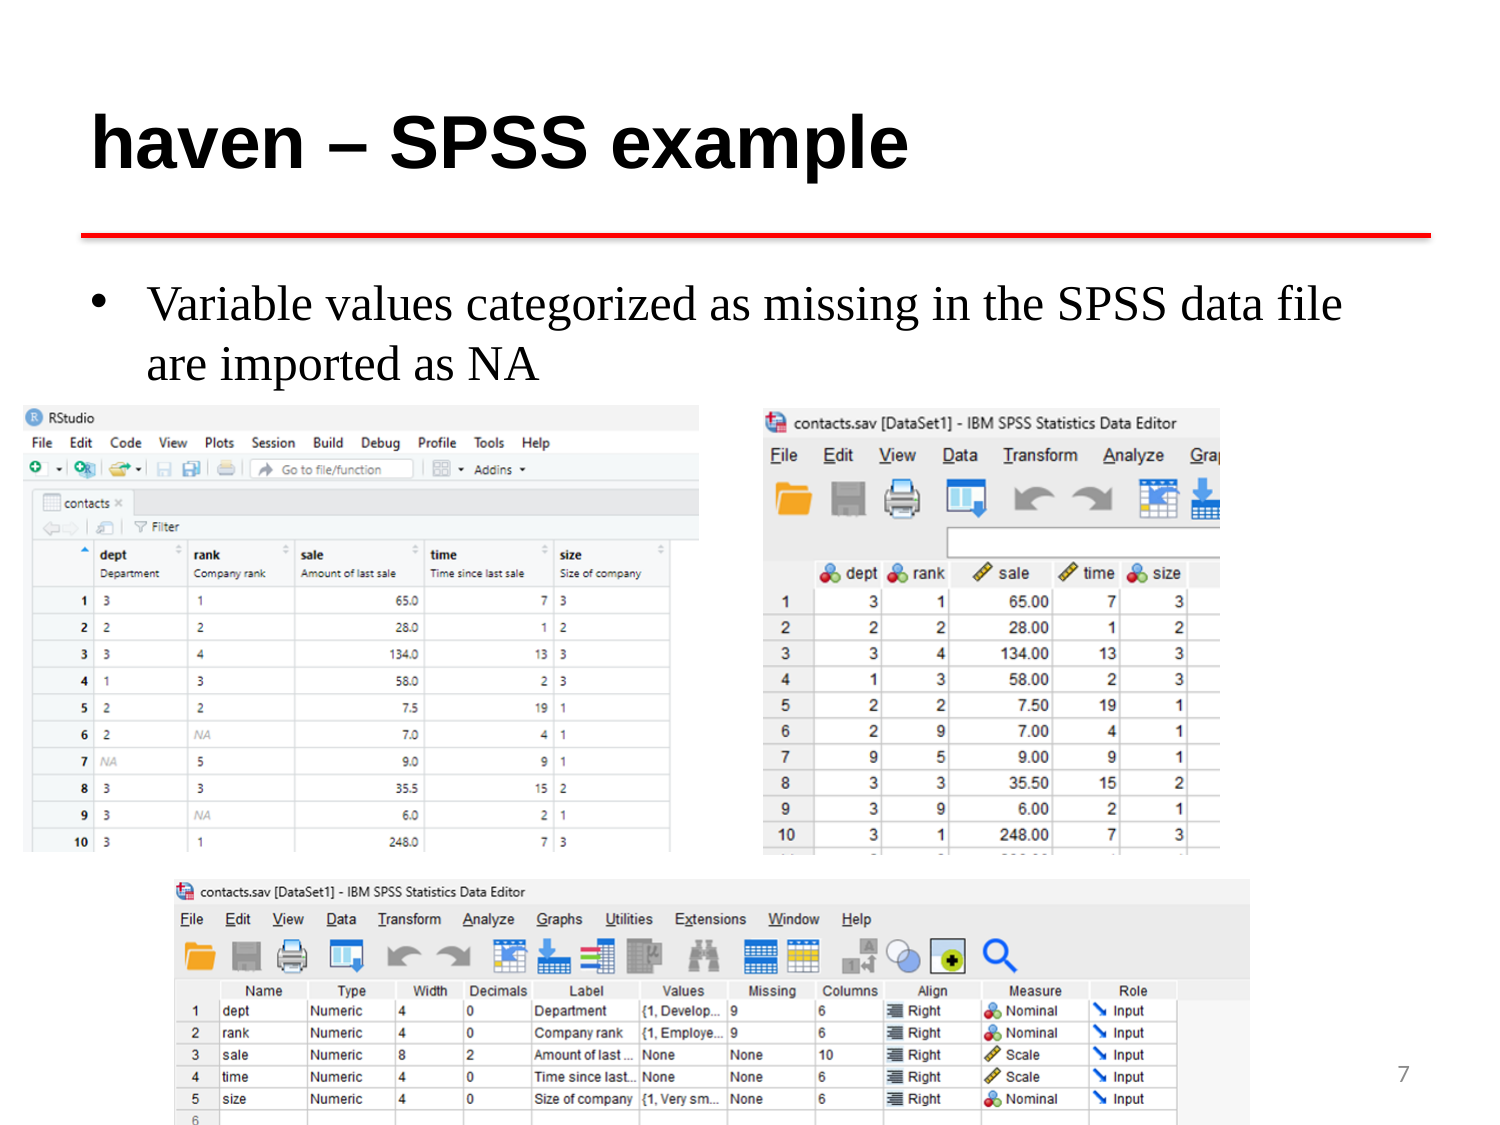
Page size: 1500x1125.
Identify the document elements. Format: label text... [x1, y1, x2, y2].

title haven – SPSS example [75, 45, 1425, 233]
list Variable values categorized as missing in the SPSS data file are imported as NA [75, 262, 1425, 1064]
slide_number 7 [1254, 1042, 1425, 1103]
picture [23, 405, 700, 853]
picture [762, 408, 1220, 855]
picture [174, 879, 1251, 1125]
